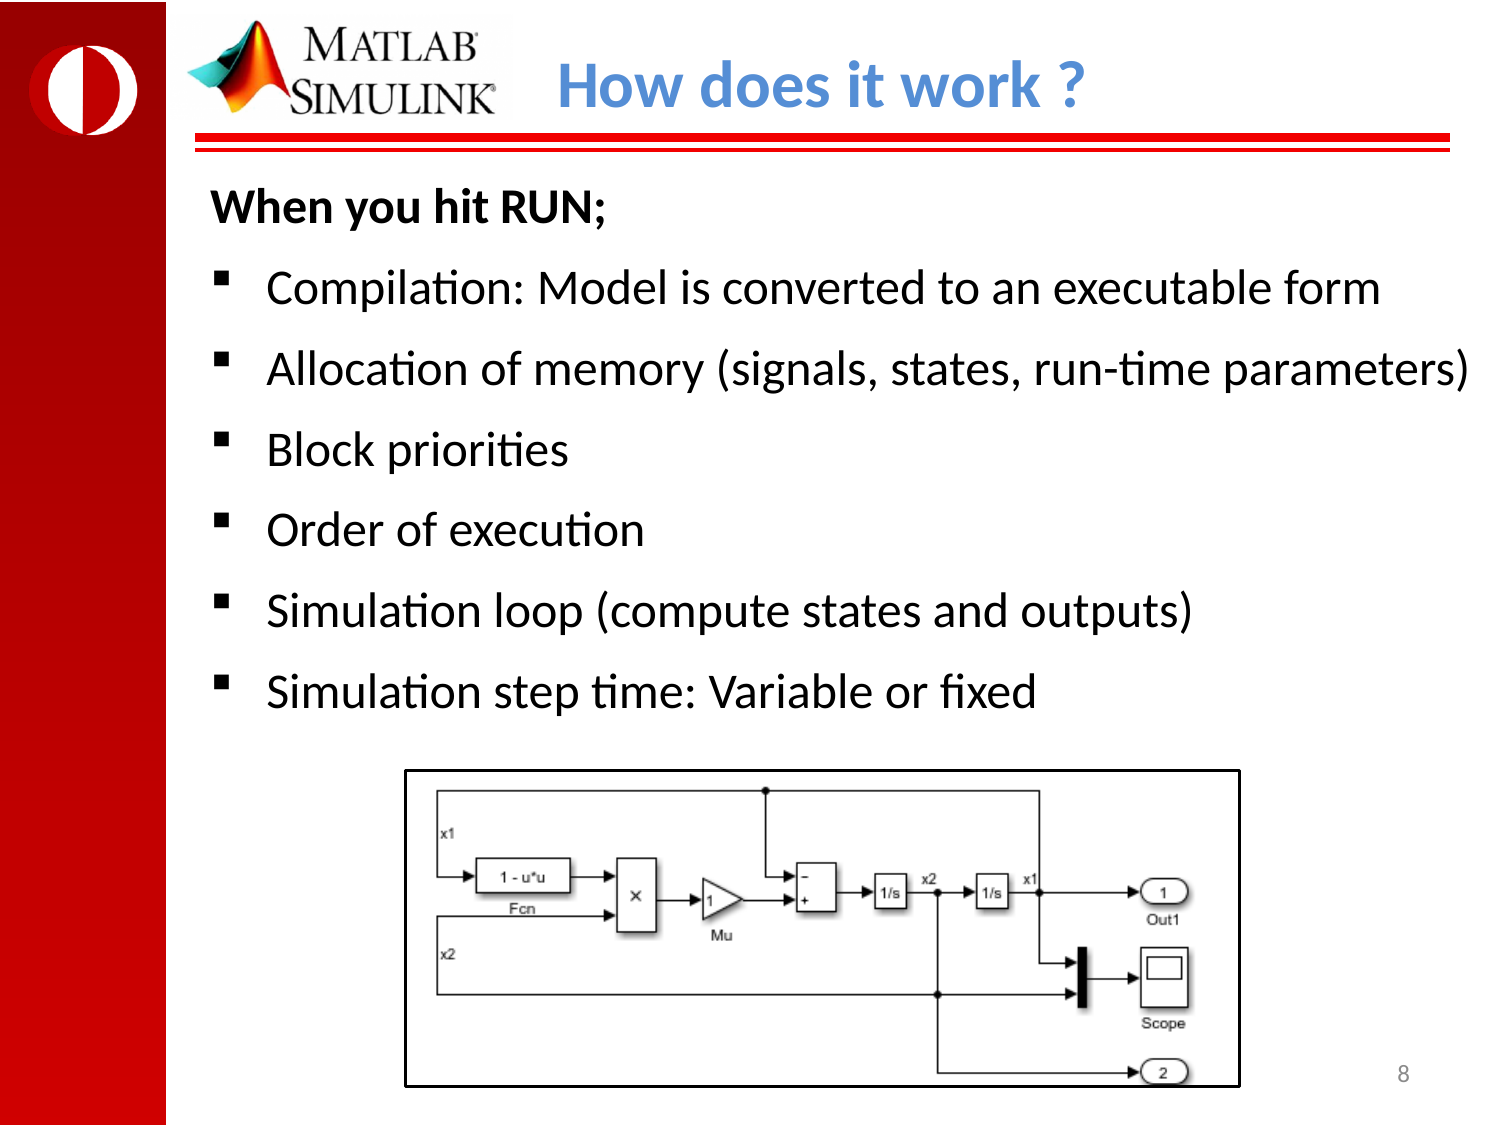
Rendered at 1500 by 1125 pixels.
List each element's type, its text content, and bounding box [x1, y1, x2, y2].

picture [26, 43, 140, 138]
text_box [0, 0, 168, 1125]
picture [170, 14, 513, 120]
picture [406, 771, 1239, 1085]
text_box How does it work ? [512, 32, 1475, 128]
slide_number 8 [1074, 1042, 1425, 1103]
text_box When you hit RUN; Compilation: Model is converted to an executable form Allocation of memory (signals, states, run-time parameters) Block priorities Order of execution Simulation loop (compute states and outputs) Simulation step time: Variable or fixed [195, 166, 1500, 726]
